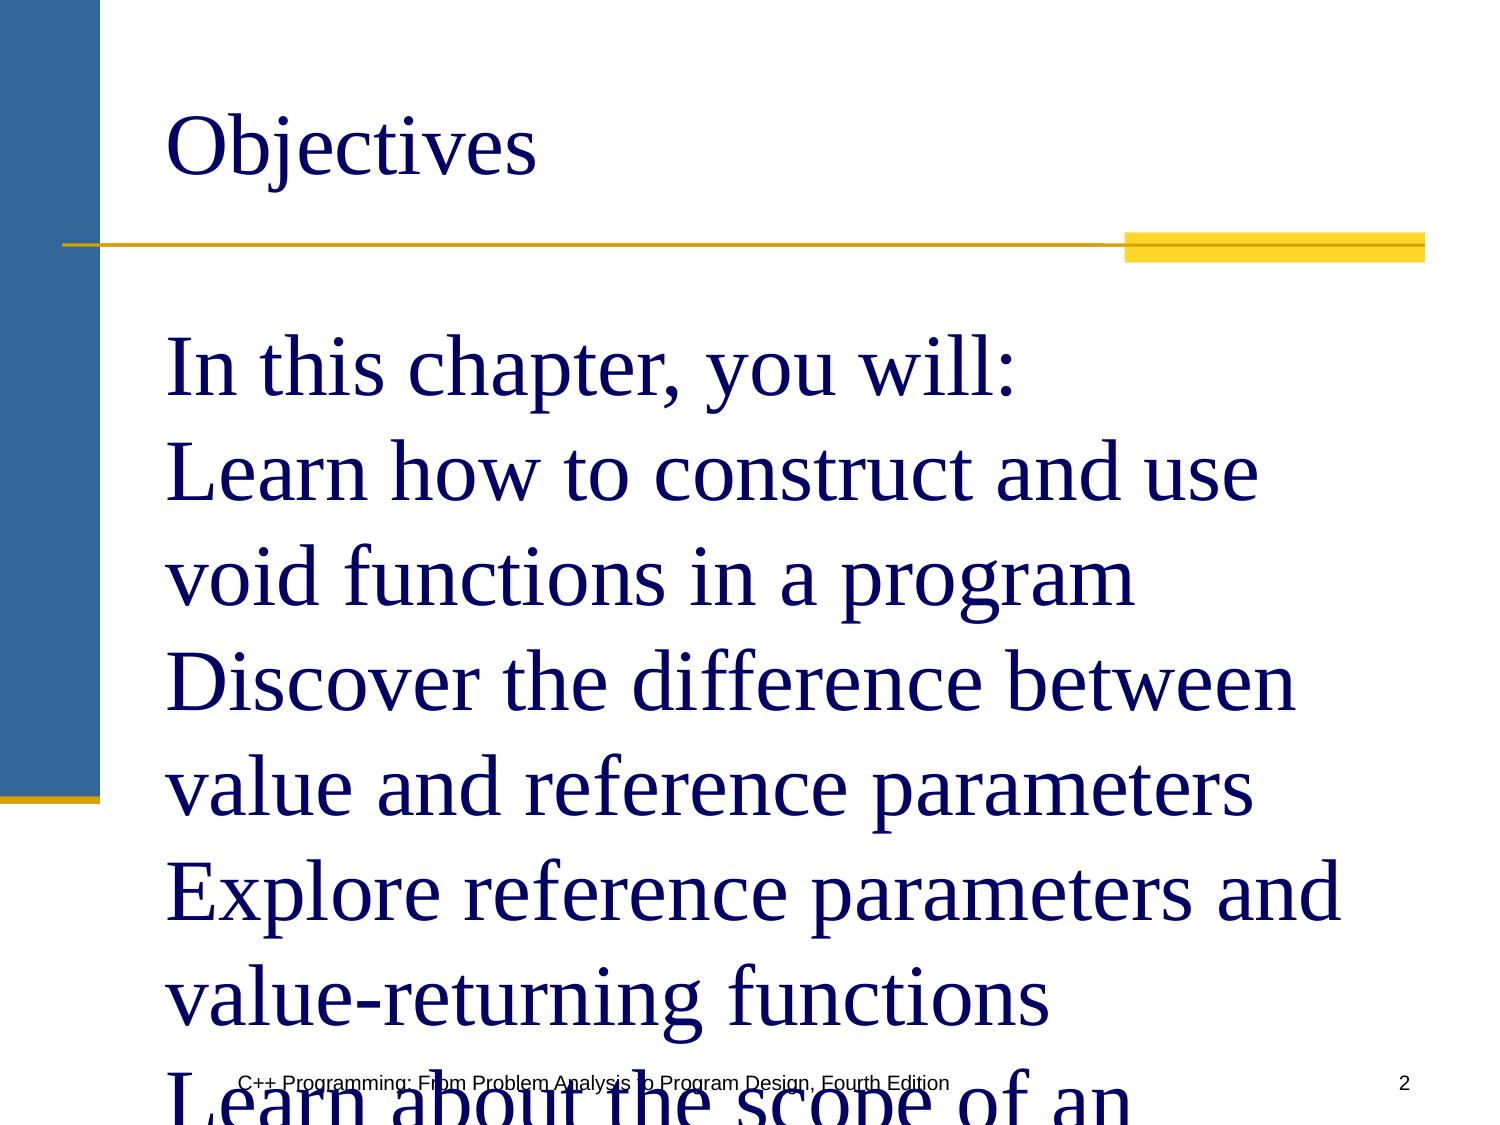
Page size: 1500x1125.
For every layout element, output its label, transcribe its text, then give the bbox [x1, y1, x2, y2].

text_box 2 [1112, 1062, 1425, 1100]
list In this chapter, you will: Learn how to construct and use void functions in a program Discover the difference between value and reference parameters Explore reference parameters and value-returning functions Learn about the scope of an identifier [150, 299, 1425, 1006]
title Objectives [150, 45, 1425, 234]
text_box C++ Programming: From Problem Analysis to Program Design, Fourth Edition [149, 1062, 1038, 1100]
